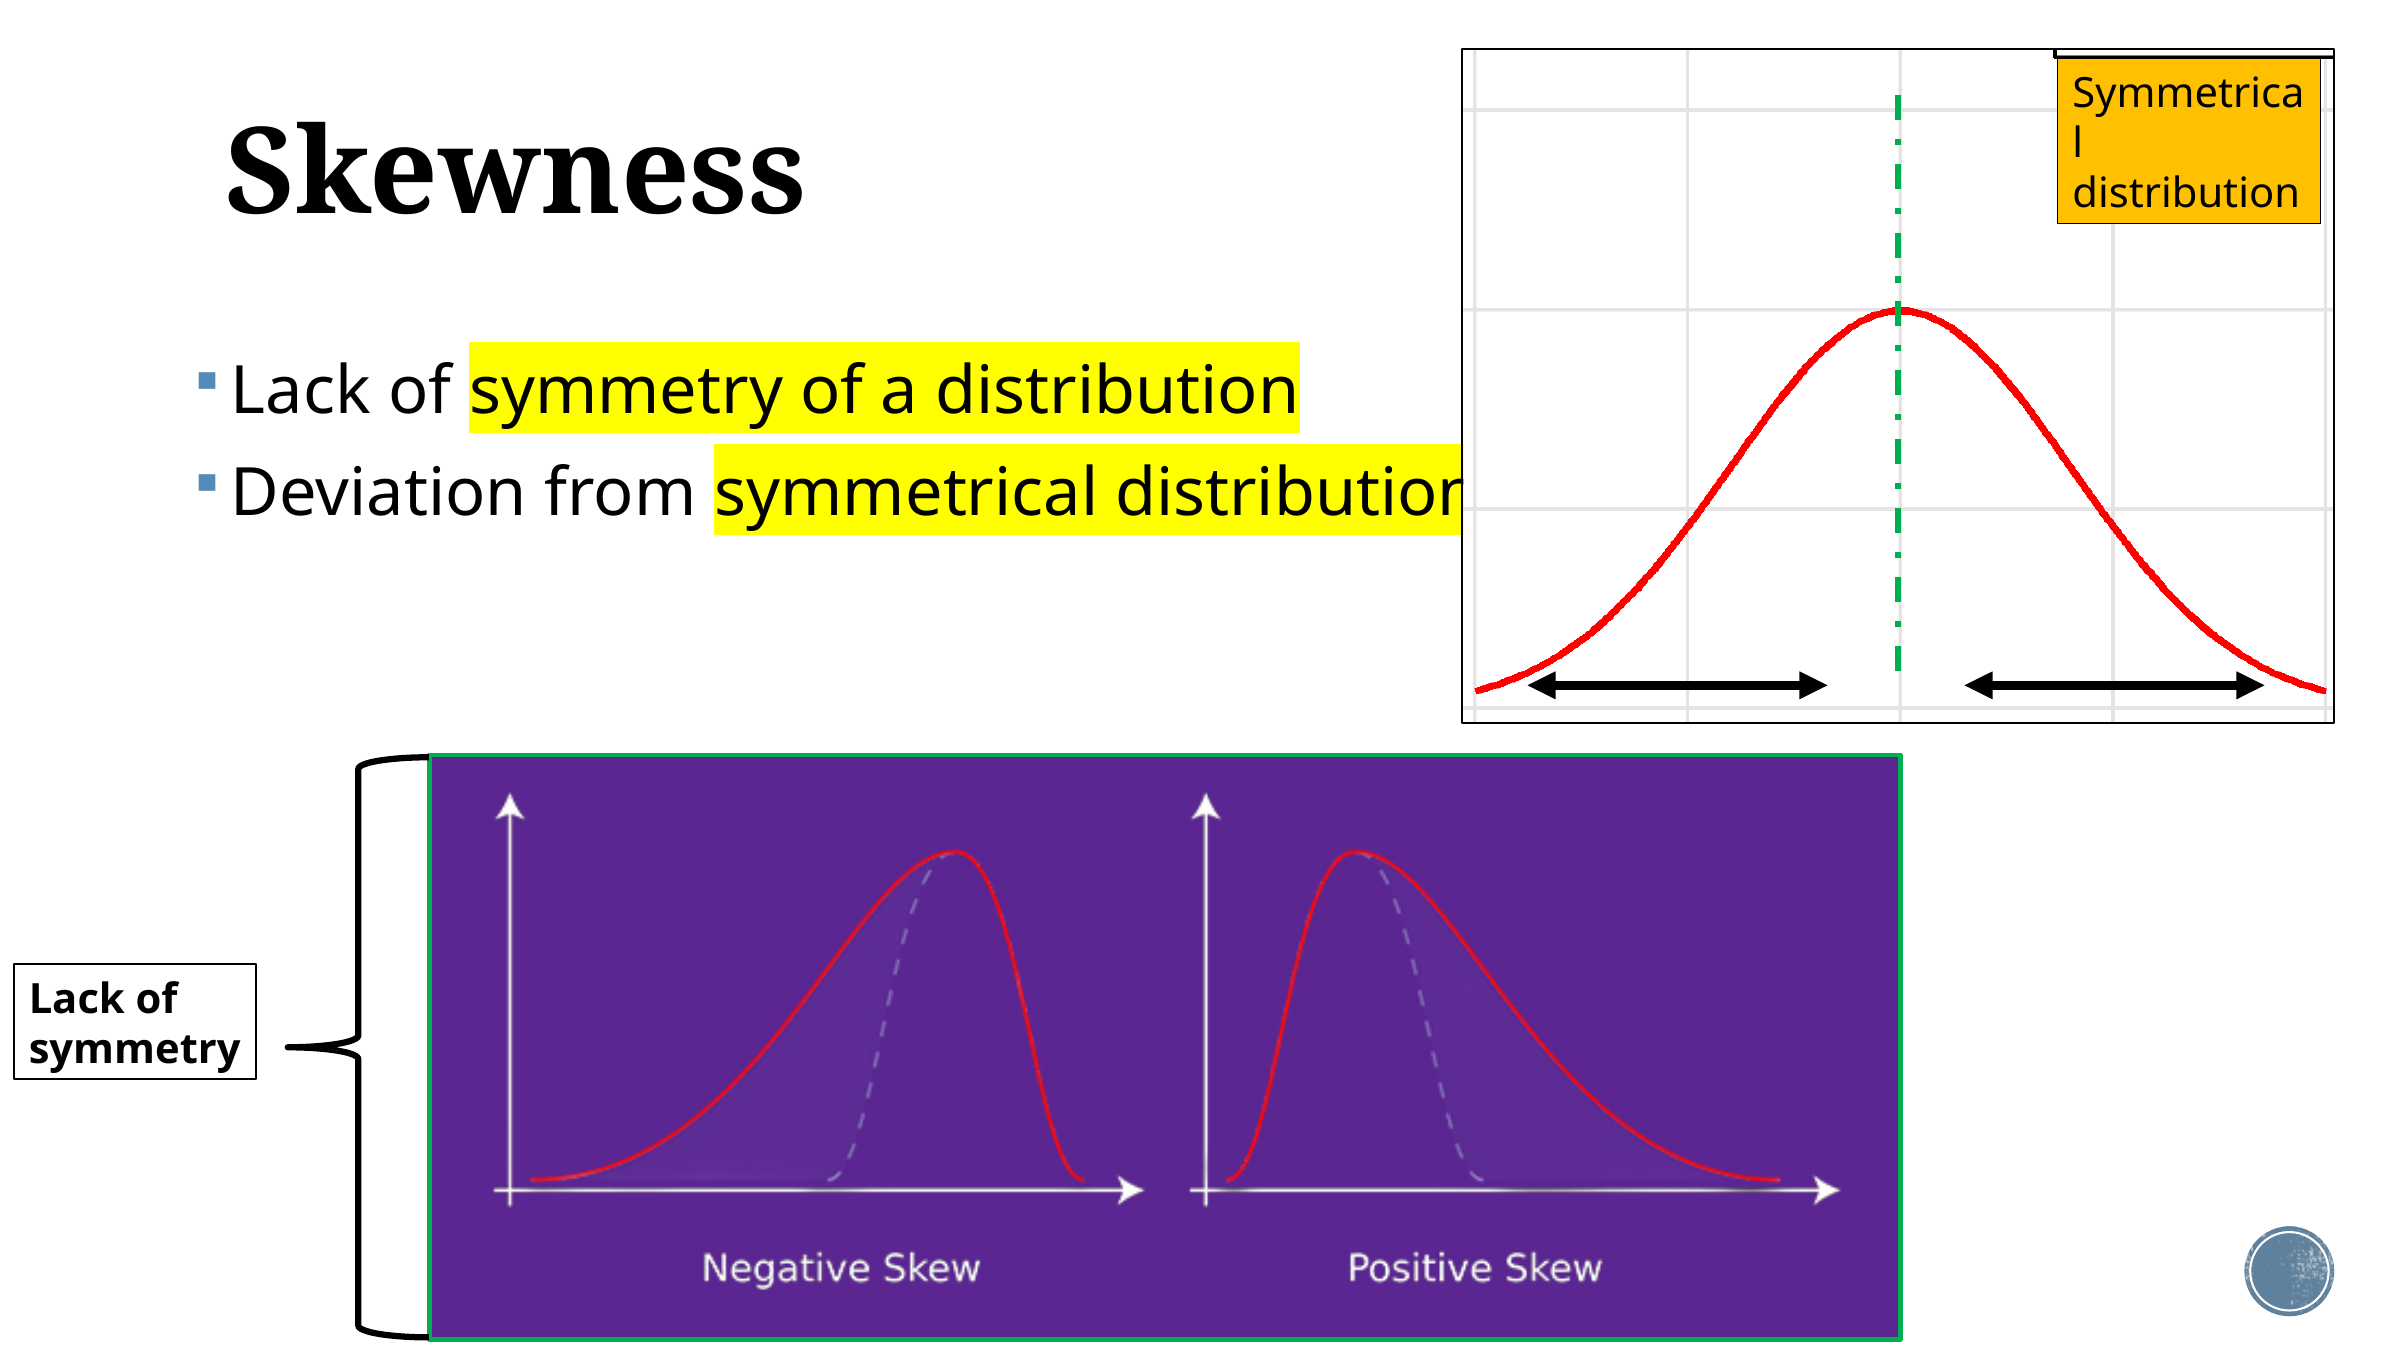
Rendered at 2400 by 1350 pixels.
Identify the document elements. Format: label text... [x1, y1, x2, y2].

picture [1463, 50, 2333, 722]
title Skewness [210, 16, 2191, 333]
text_box [287, 756, 429, 1338]
picture [432, 757, 1898, 1336]
list Lack of symmetry of a distribution Deviation from symmetrical distribution [179, 348, 2220, 1023]
text_box Lack of symmetry [14, 964, 257, 1079]
